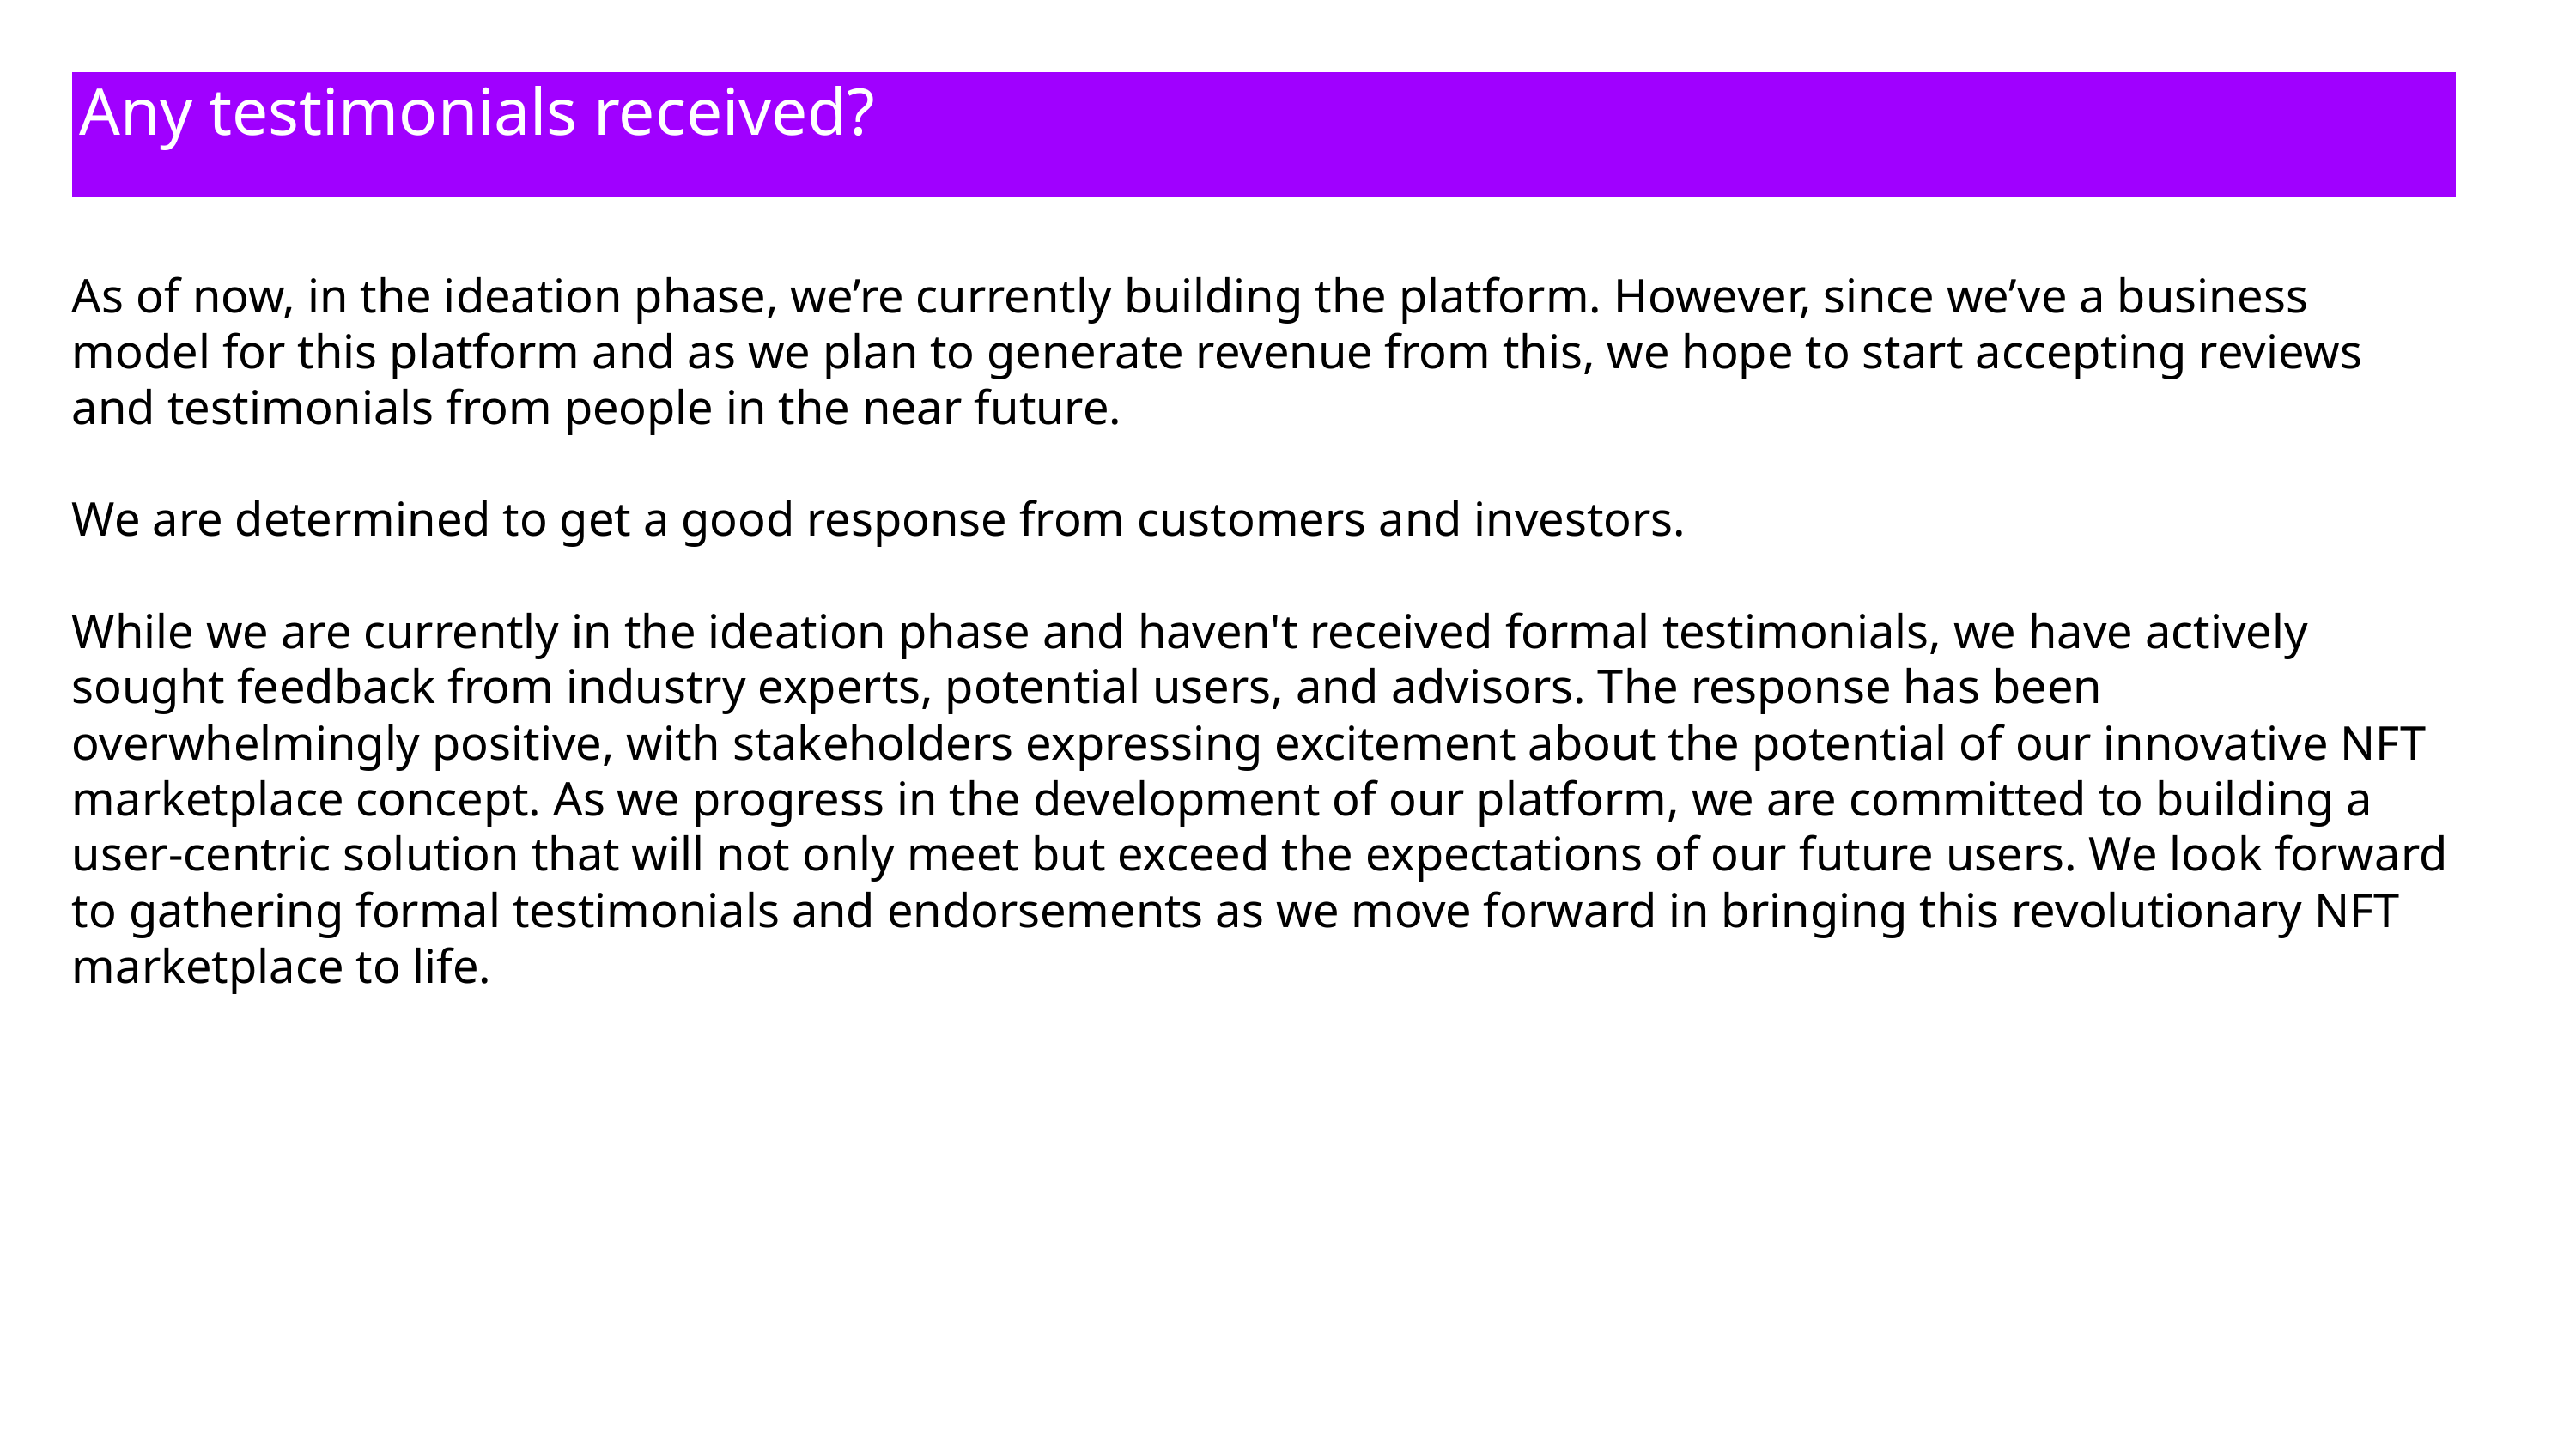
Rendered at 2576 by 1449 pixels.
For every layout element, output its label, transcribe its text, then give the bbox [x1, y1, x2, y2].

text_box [71, 71, 2457, 197]
text_box As of now, in the ideation phase, we’re currently building the platform. However, since we’ve a business model for this platform and as we plan to generate revenue from this, we hope to start accepting reviews and testimonials from people in the near future. We are determined to get a good response from customers and investors. While we are currently in the ideation phase and haven't received formal testimonials, we have actively sought feedback from industry experts, potential users, and advisors. The response has been overwhelmingly positive, with stakeholders expressing excitement about the potential of our innovative NFT marketplace concept. As we progress in the development of our platform, we are committed to building a user-centric solution that will not only meet but exceed the expectations of our future users. We look forward to gathering formal testimonials and endorsements as we move forward in bringing this revolutionary NFT marketplace to life. [71, 266, 2457, 992]
